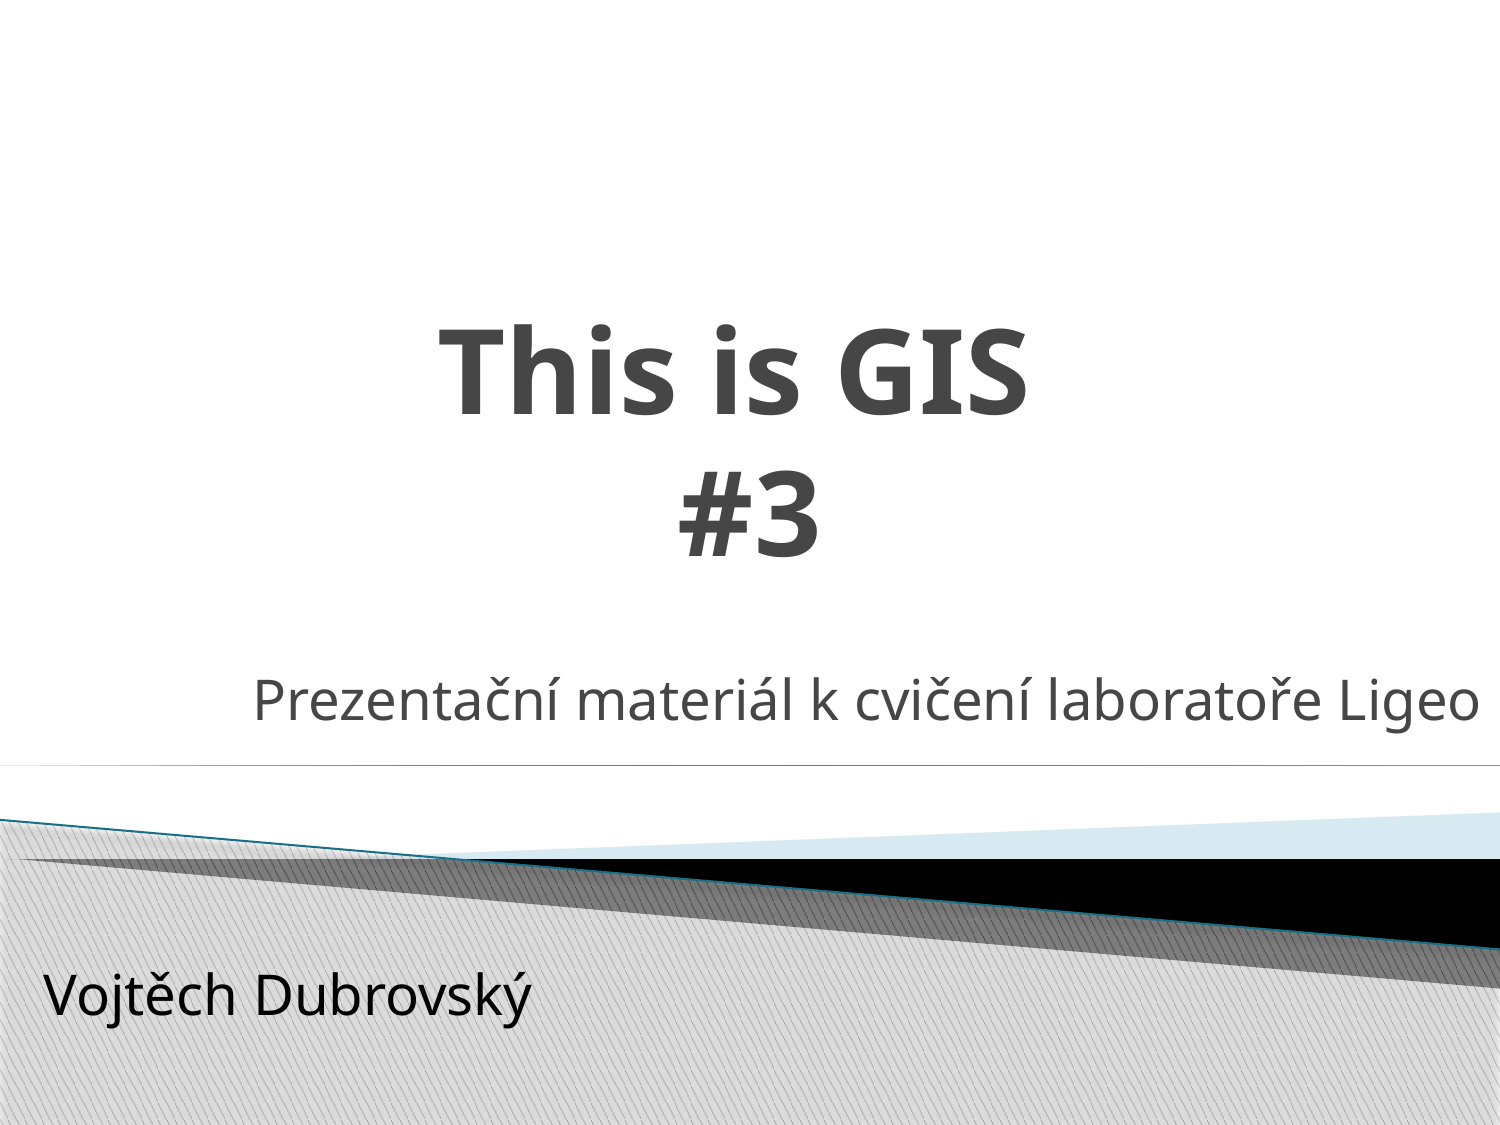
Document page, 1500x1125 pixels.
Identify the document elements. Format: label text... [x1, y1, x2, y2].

text_box Vojtěch Dubrovský [6, 952, 1282, 1118]
title This is GIS #3 [112, 287, 1388, 588]
picture [5, 859, 1500, 989]
subtitle Prezentační materiál k cvičení laboratoře Ligeo [225, 656, 1500, 854]
